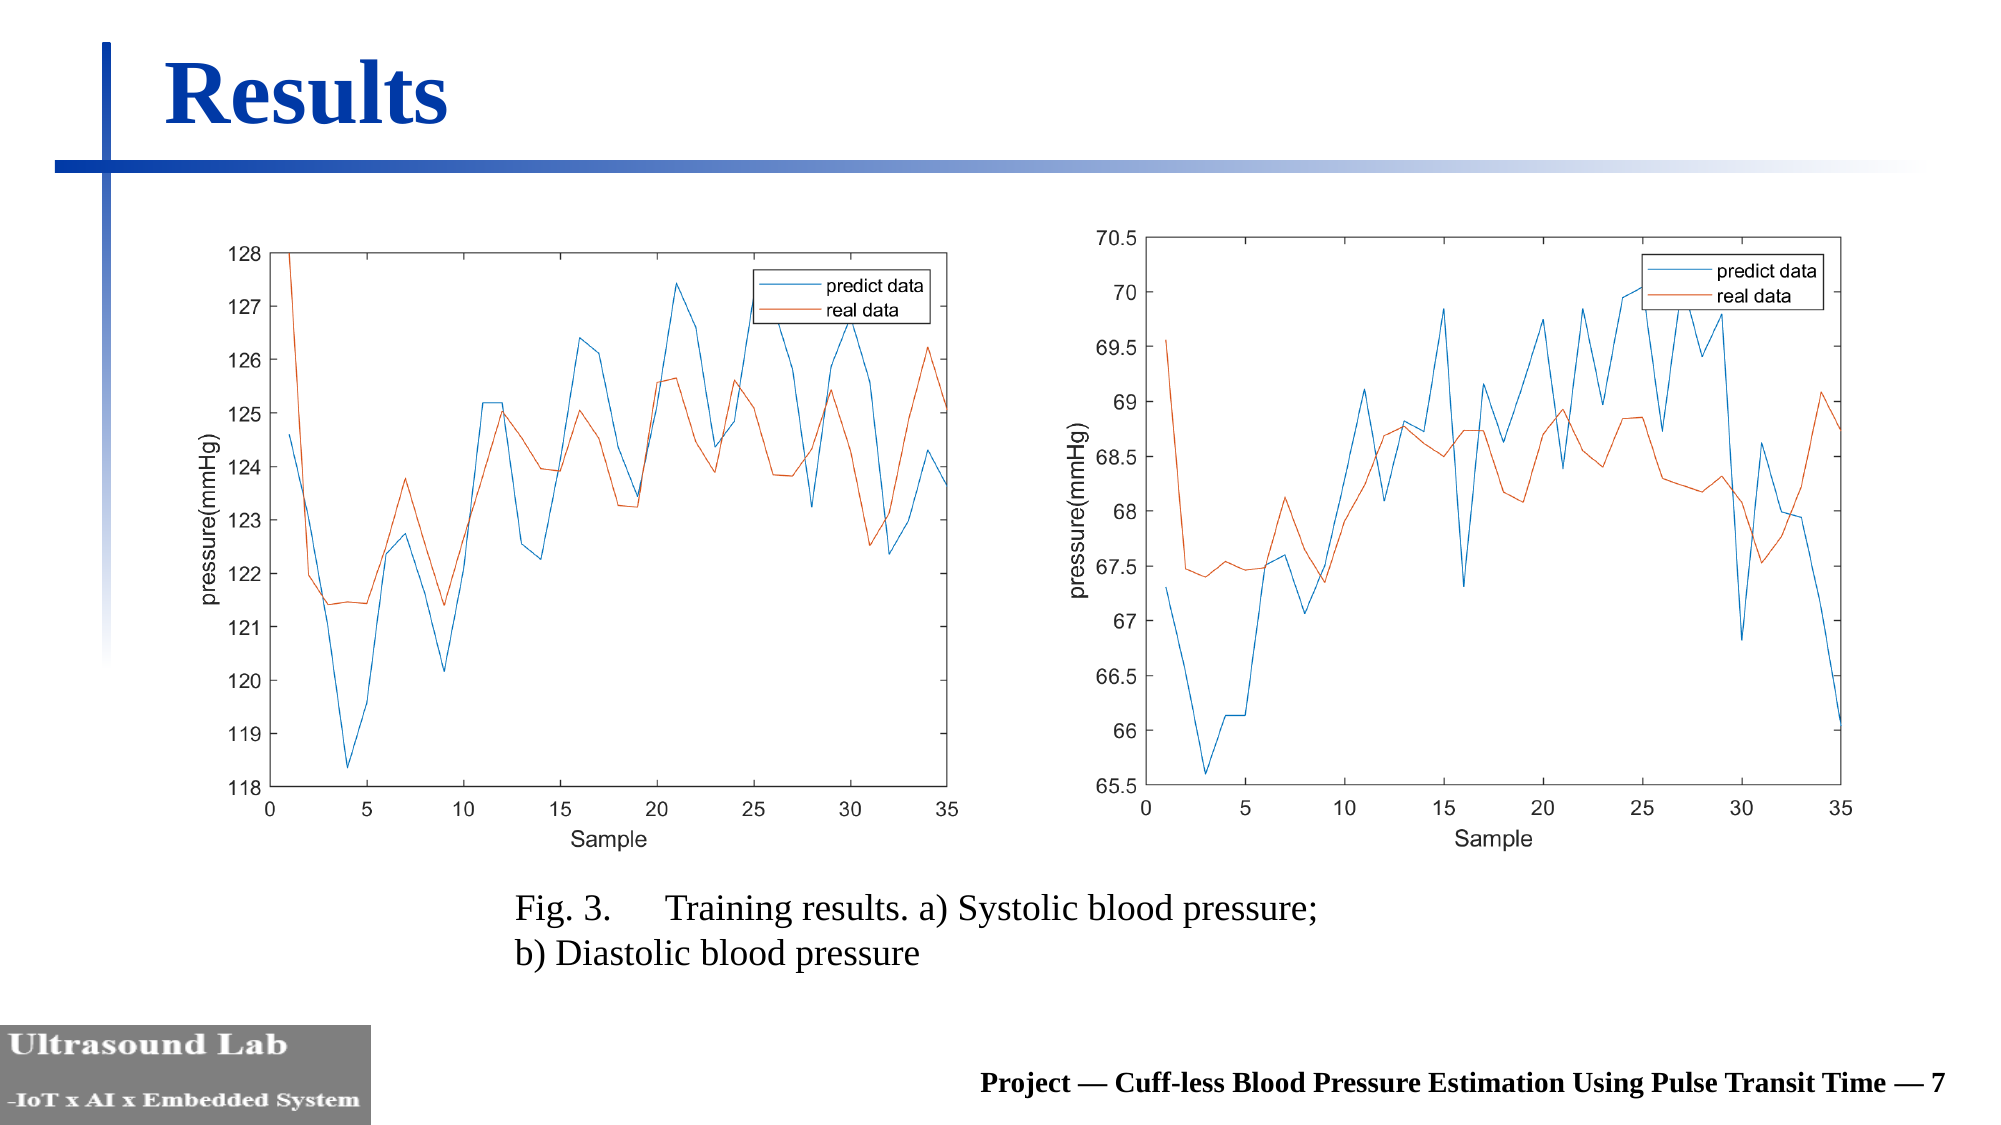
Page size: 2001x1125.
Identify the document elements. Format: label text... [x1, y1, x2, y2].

text_box Fig. 3. Training results. a) Systolic blood pressure; b) Diastolic blood pressure [500, 875, 1352, 981]
footer Project — Cuff-less Blood Pressure Estimation Using Pulse Transit Time — 7 [369, 1046, 1962, 1106]
picture [0, 1025, 371, 1125]
picture [156, 186, 1926, 859]
title Results [149, 23, 1957, 149]
